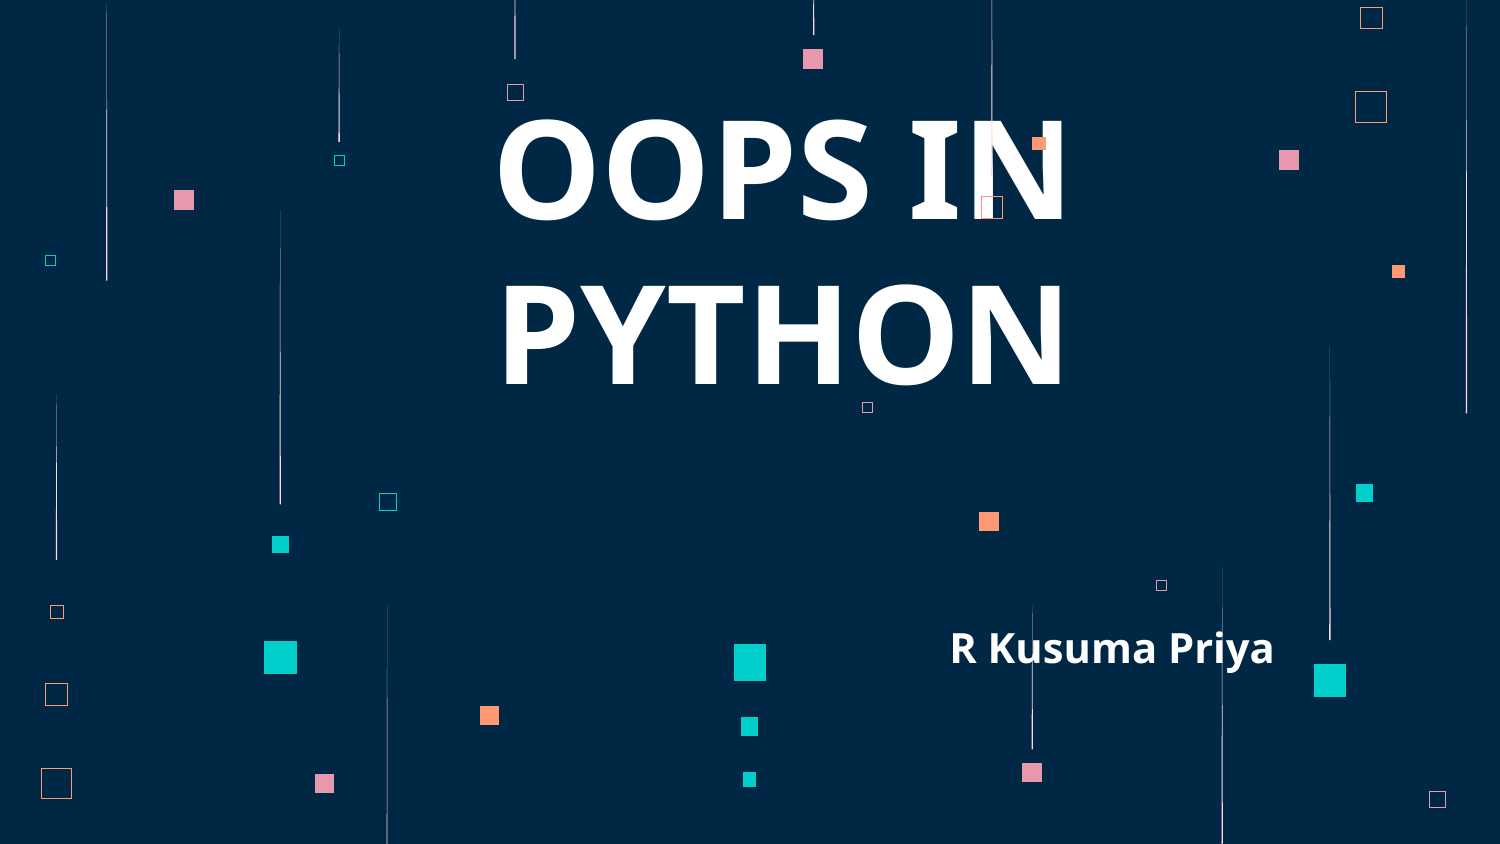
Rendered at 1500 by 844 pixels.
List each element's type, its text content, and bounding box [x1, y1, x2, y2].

text_box [314, 773, 335, 794]
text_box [263, 209, 297, 675]
subtitle R Kusuma Priya [1223, 606, 1383, 737]
text_box [1032, 137, 1046, 151]
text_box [1022, 606, 1043, 783]
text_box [733, 644, 767, 787]
text_box [479, 705, 500, 726]
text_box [1313, 345, 1347, 698]
subtitle R Kusuma Priya [1044, 606, 1222, 737]
subtitle R Kusuma Priya [841, 606, 1020, 737]
title OOPS IN PYTHON [289, 90, 1278, 428]
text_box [980, 0, 1004, 219]
text_box [979, 511, 999, 532]
